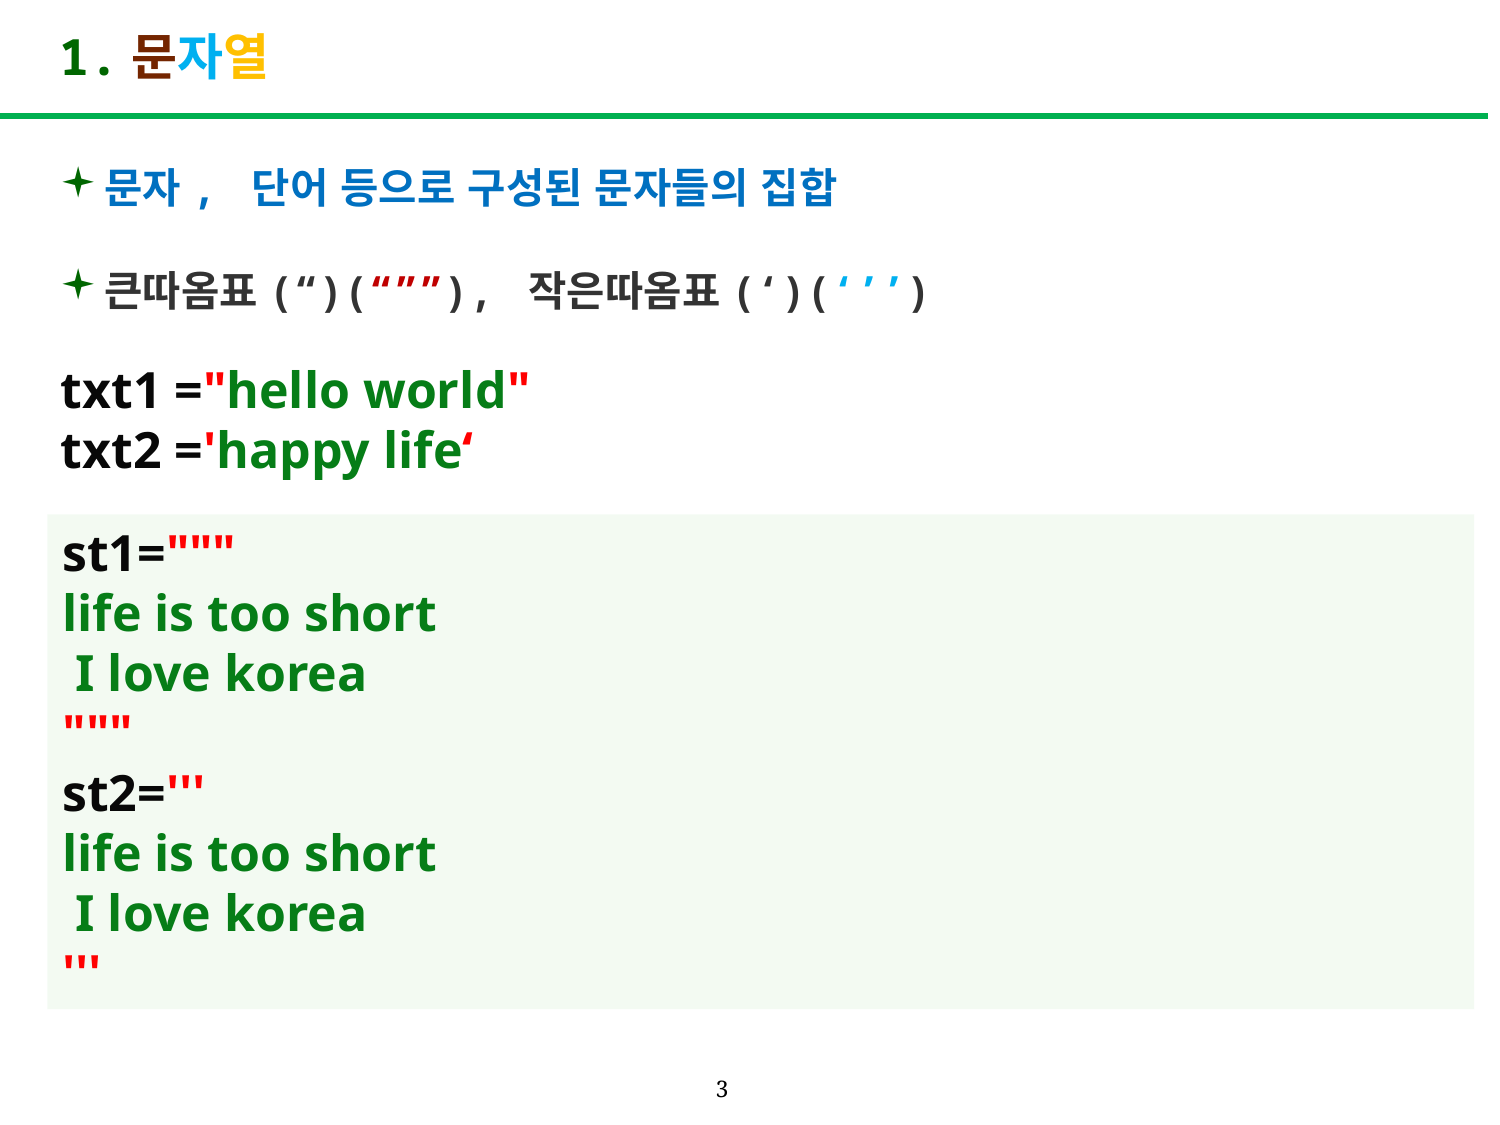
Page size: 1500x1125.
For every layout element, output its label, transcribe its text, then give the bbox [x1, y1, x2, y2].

title 1.문자열 [44, 11, 880, 100]
slide_number 3 [683, 1066, 761, 1116]
text_box txt1 ="hello world" txt2 ='happy life‘ [45, 350, 1469, 486]
list 문자, 단어 등으로 구성된 문자들의 집합 큰따옴표(“)(“””), 작은따옴표(‘)(‘’’) [44, 139, 1471, 350]
text_box st1=""" life is too short I love korea """ st2=''' life is too short I love korea ''' [47, 514, 1475, 1010]
